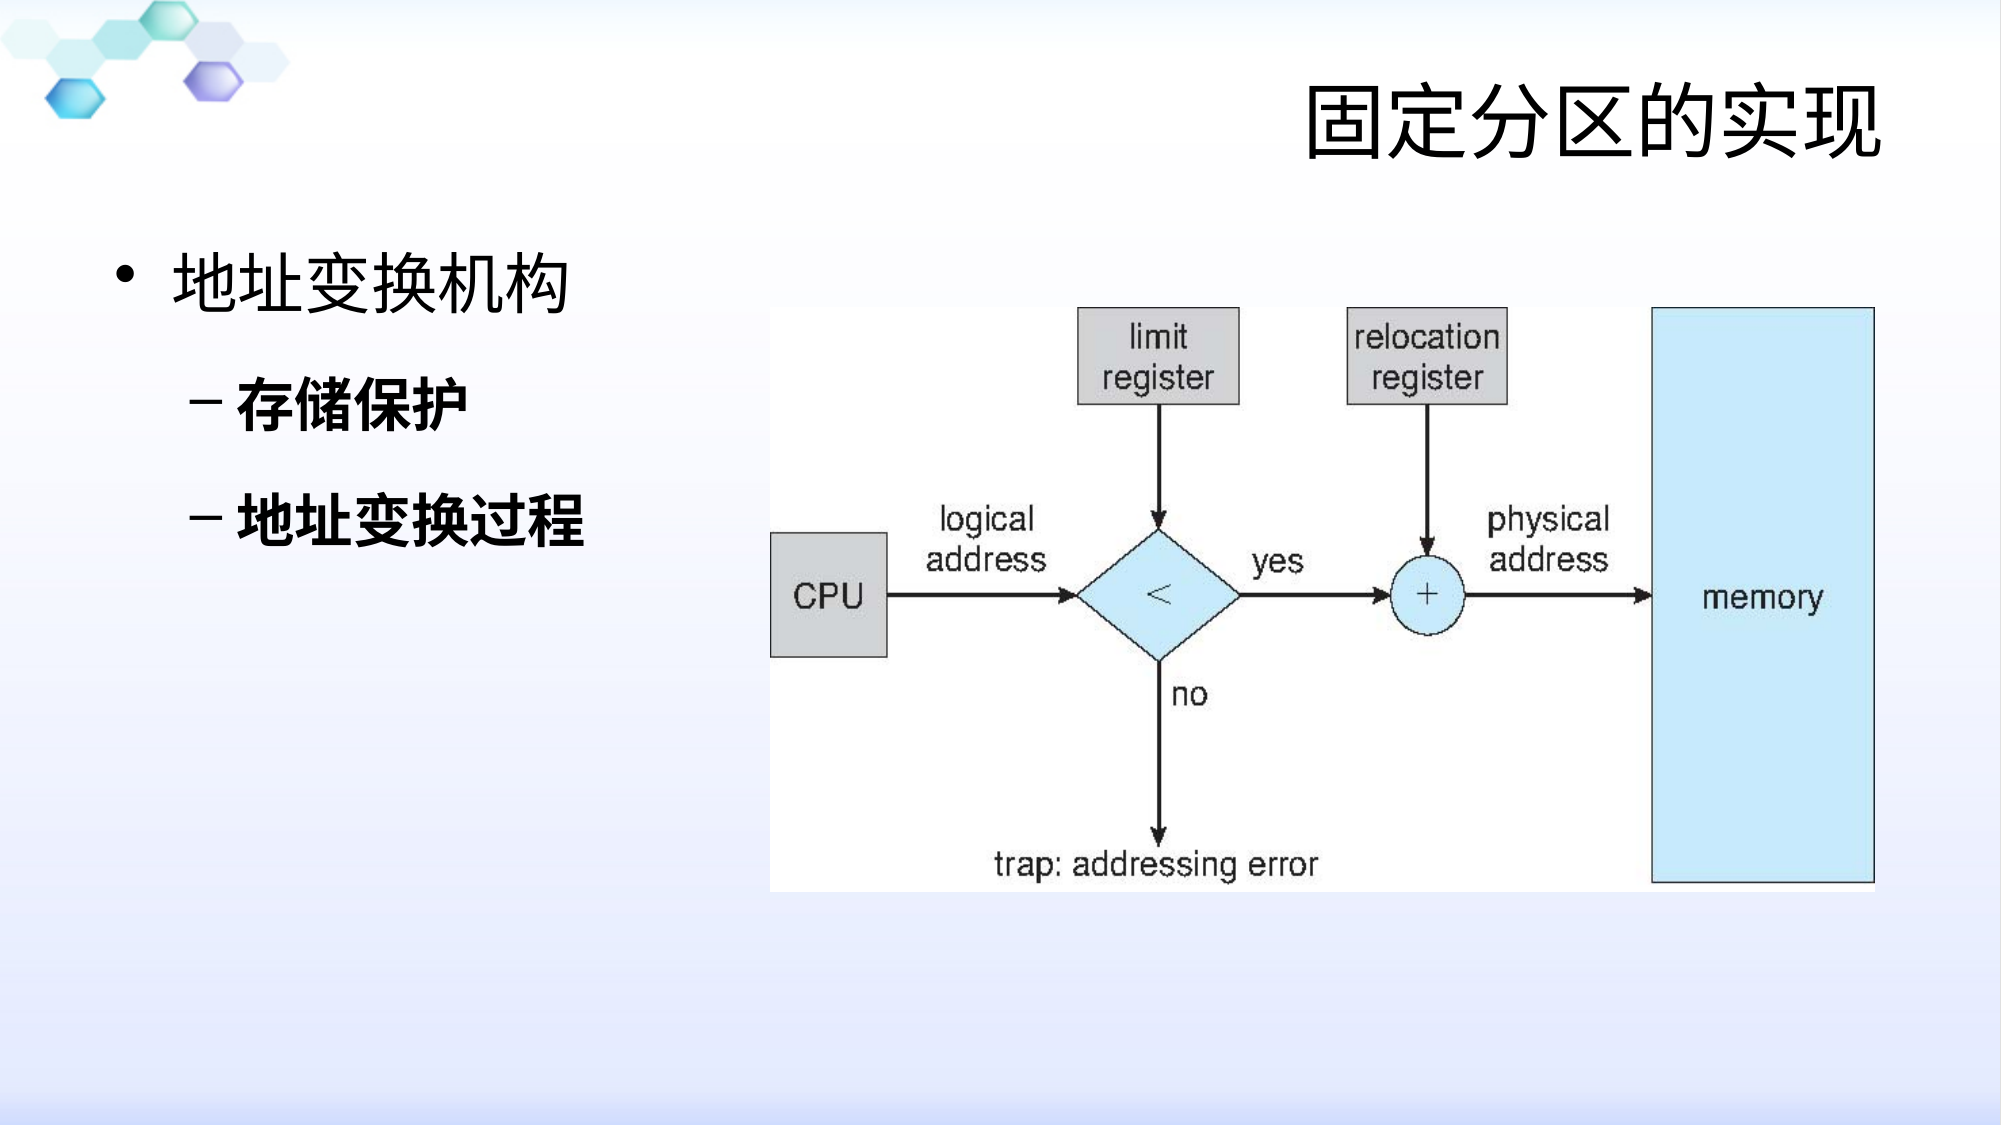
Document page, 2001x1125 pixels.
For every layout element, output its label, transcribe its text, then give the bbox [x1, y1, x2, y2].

list 地址变换机构 存储保护 地址变换过程 [99, 193, 1901, 1006]
picture [0, 0, 2001, 1125]
title 固定分区的实现 [99, 44, 1901, 193]
